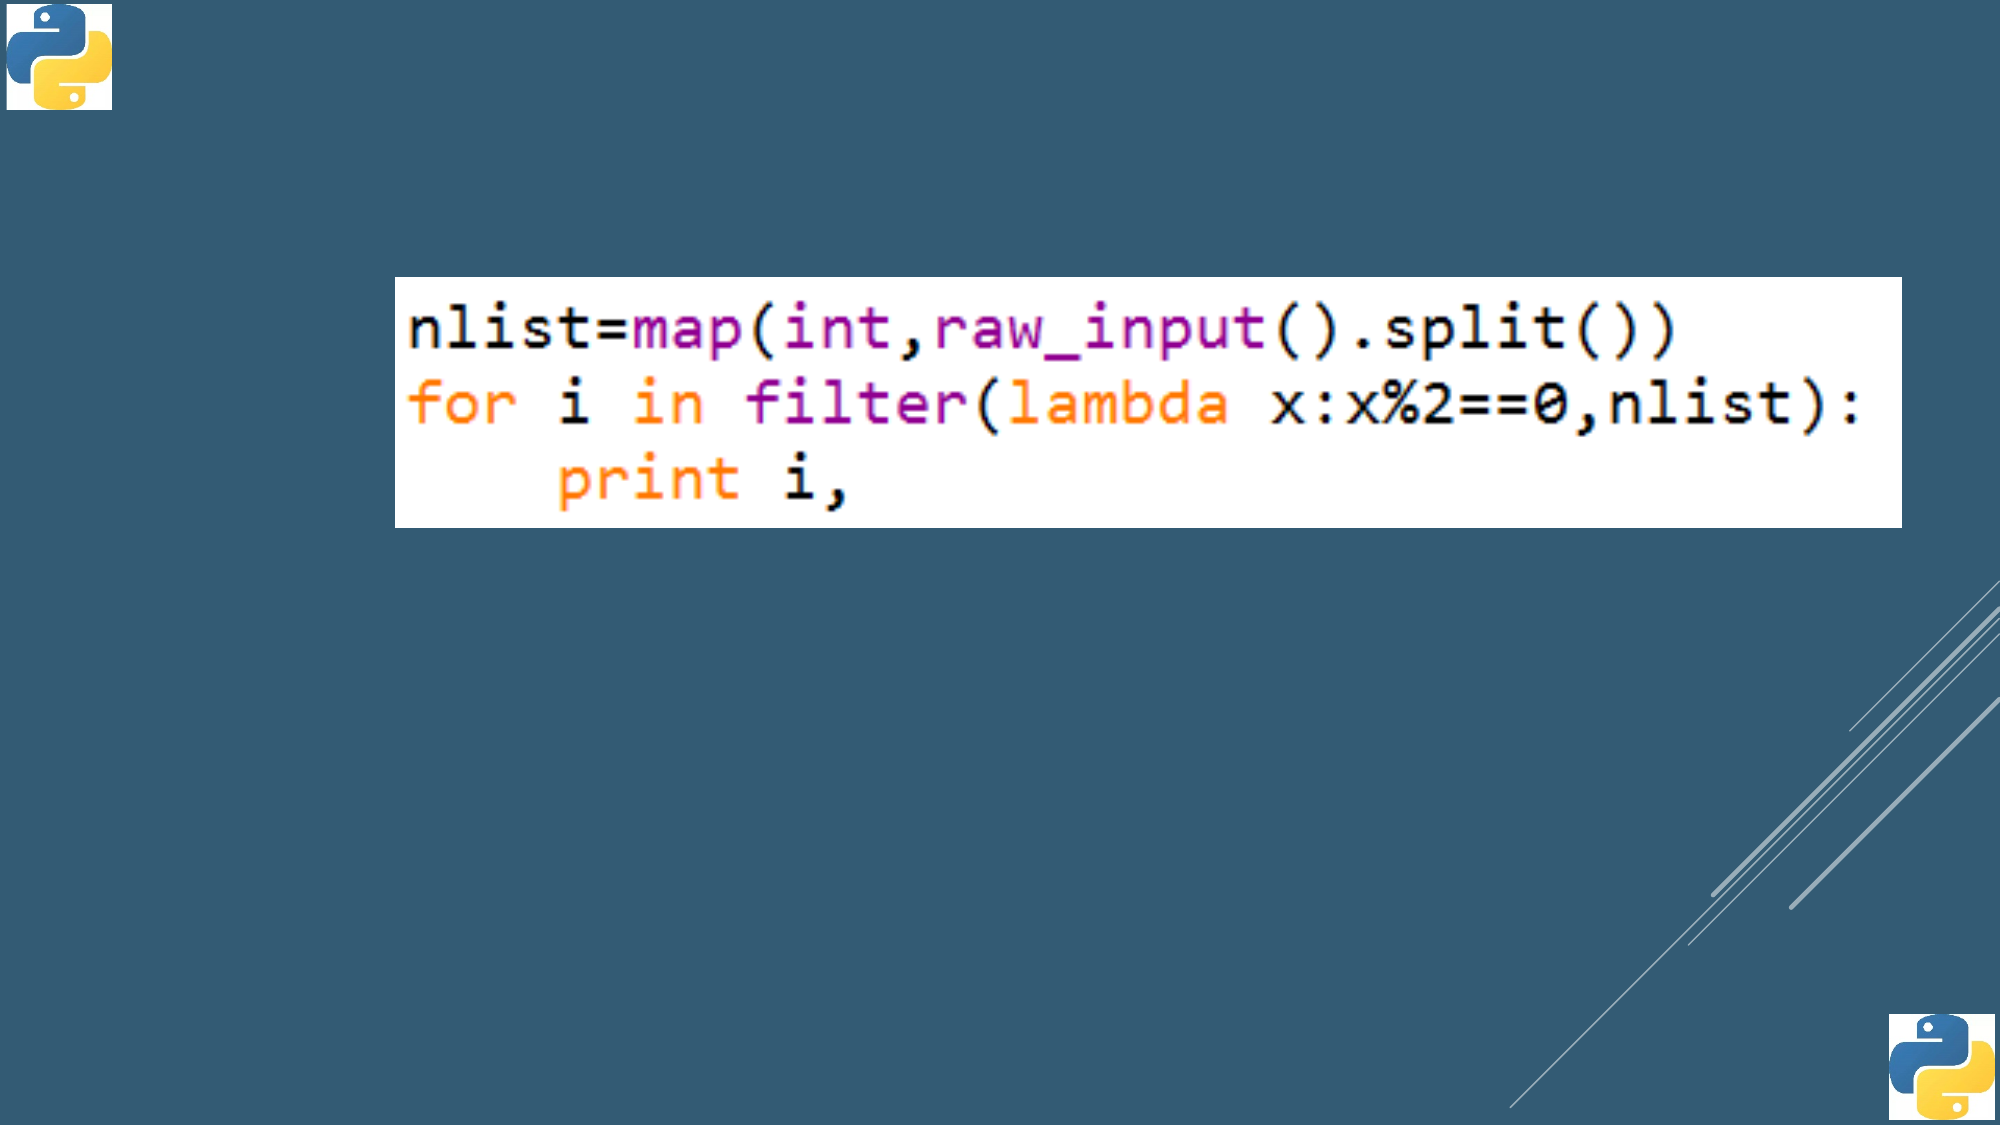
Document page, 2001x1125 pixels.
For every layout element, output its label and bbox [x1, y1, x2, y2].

picture [1889, 1014, 1995, 1120]
picture [395, 277, 1903, 528]
picture [6, 4, 112, 110]
